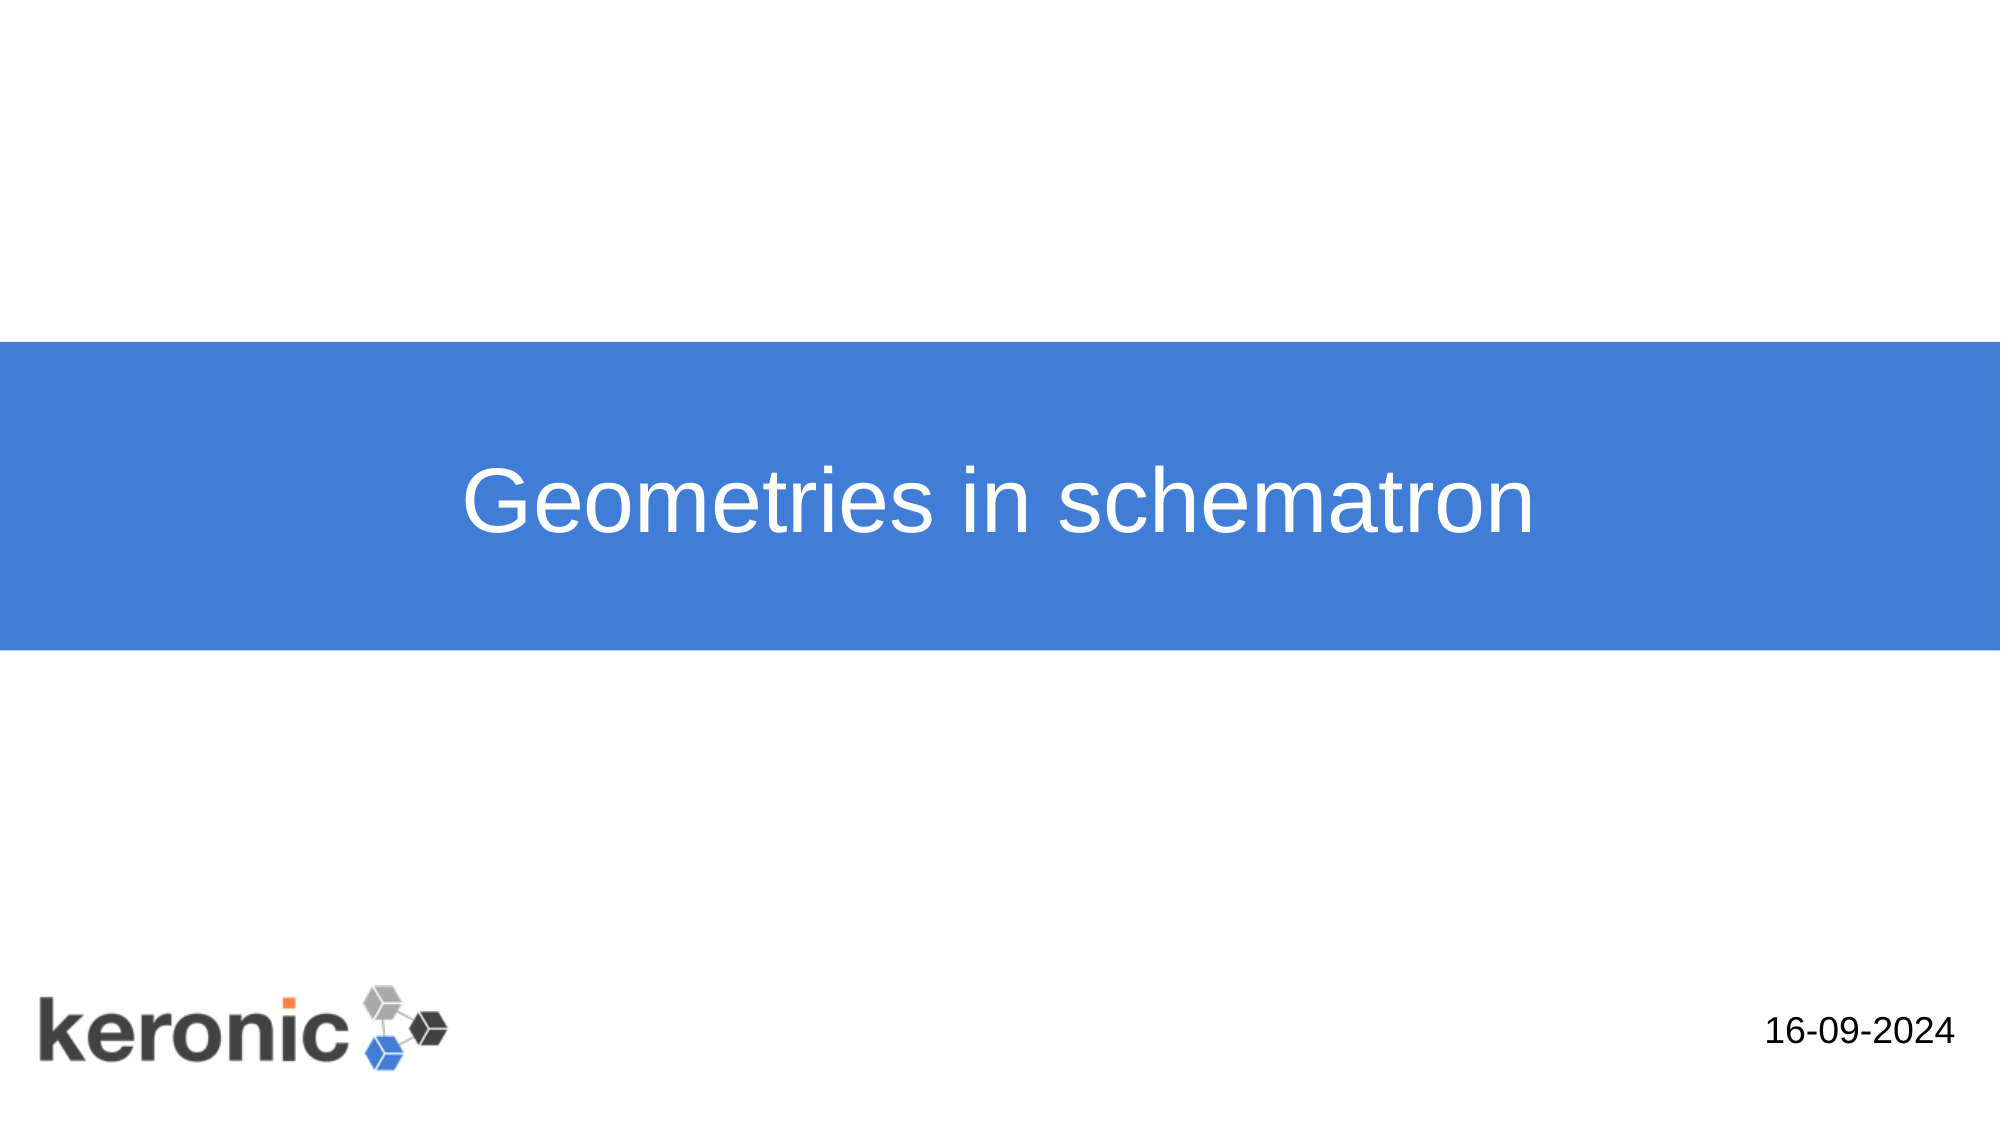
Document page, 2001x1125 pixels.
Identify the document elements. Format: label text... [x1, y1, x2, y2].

picture [33, 973, 451, 1085]
text_box Geometries in schematron [0, 340, 2000, 652]
text_box 16-09-2024 [1749, 998, 1971, 1058]
